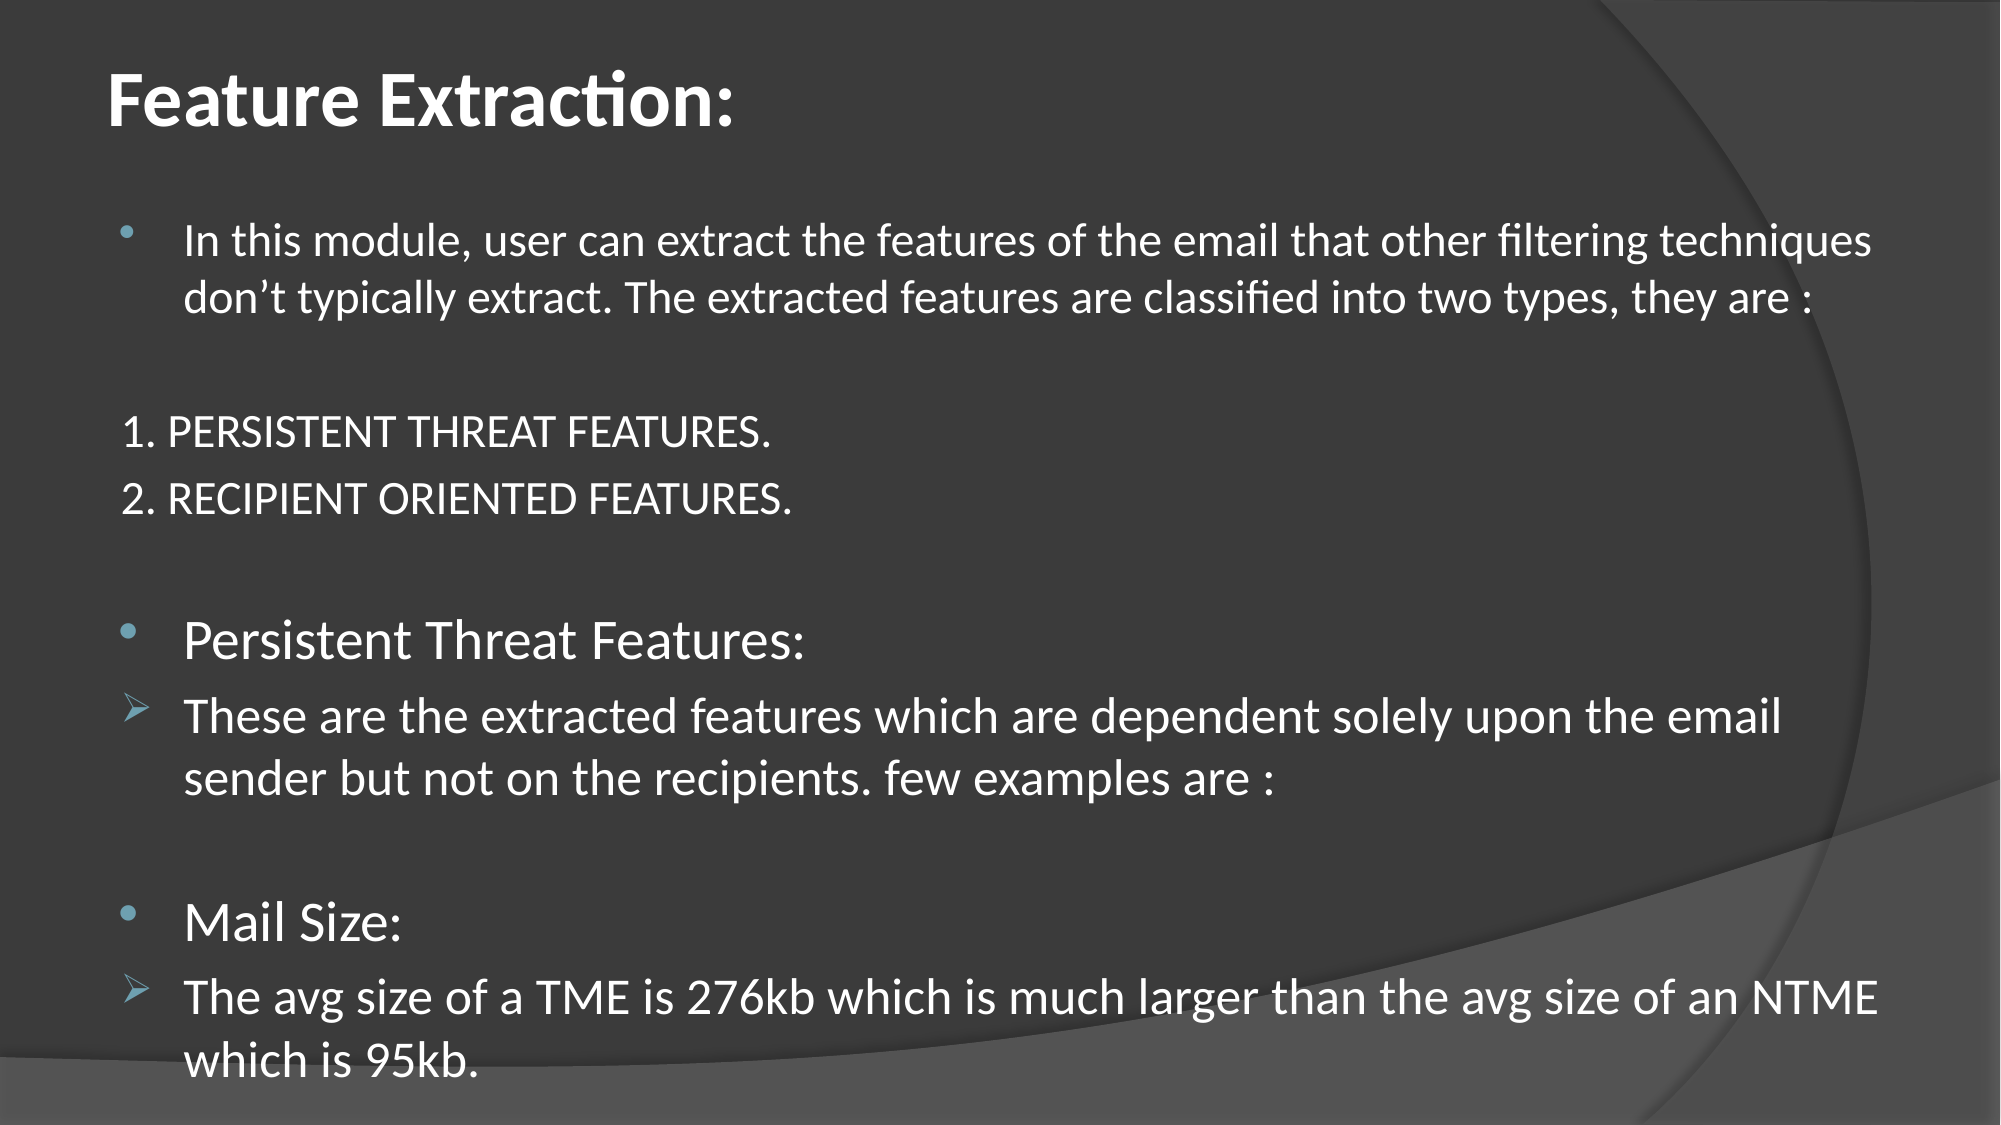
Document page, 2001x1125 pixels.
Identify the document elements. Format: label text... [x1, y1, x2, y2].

title Feature Extraction: [99, 38, 1734, 150]
list In this module, user can extract the features of the email that other filtering techniques don’t typically extract. The extracted features are classified into two types, they are : 1. PERSISTENT THREAT FEATURES. 2. RECIPIENT ORIENTED FEATURES. Persistent Threat Features: These are the extracted features which are dependent solely upon the email sender but not on the recipients. few examples are : Mail Size: The avg size of a TME is 276kb which is much larger than the avg size of an NTME which is 95kb. [99, 200, 1924, 1096]
